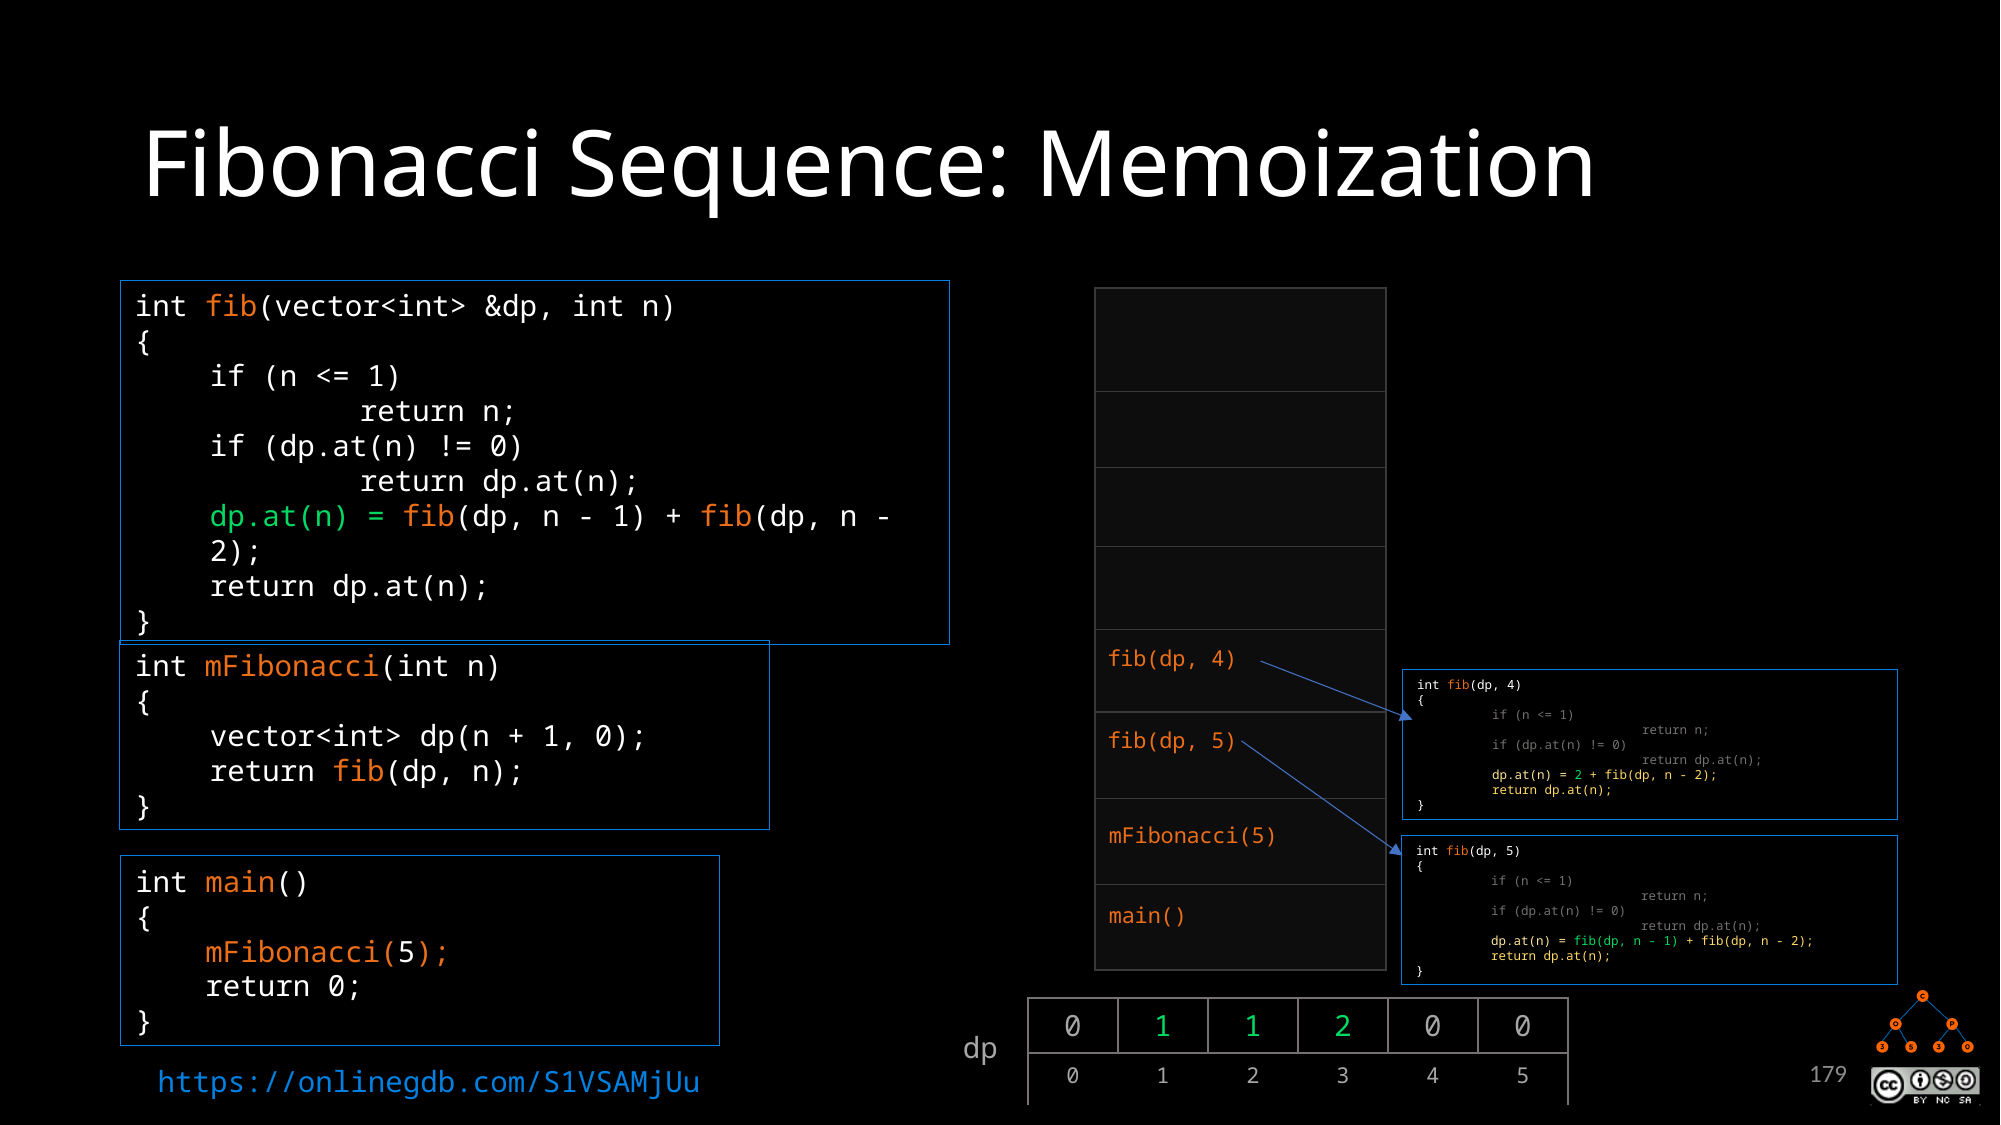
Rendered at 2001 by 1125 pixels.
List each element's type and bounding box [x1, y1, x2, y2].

table_cell [1029, 1054, 1567, 1105]
text_box [948, 1022, 1024, 1072]
table_header [1119, 999, 1207, 1052]
slide_number [1569, 1042, 1856, 1103]
table_header [1029, 999, 1117, 1052]
table_header [1209, 999, 1297, 1052]
table_header [1389, 999, 1477, 1052]
text_box [120, 855, 720, 1046]
table_header [1479, 999, 1567, 1052]
text_box [977, 287, 1995, 1106]
text_box [142, 1056, 742, 1111]
table_header [1299, 999, 1387, 1052]
title [126, 57, 1751, 276]
text_box [119, 280, 950, 830]
